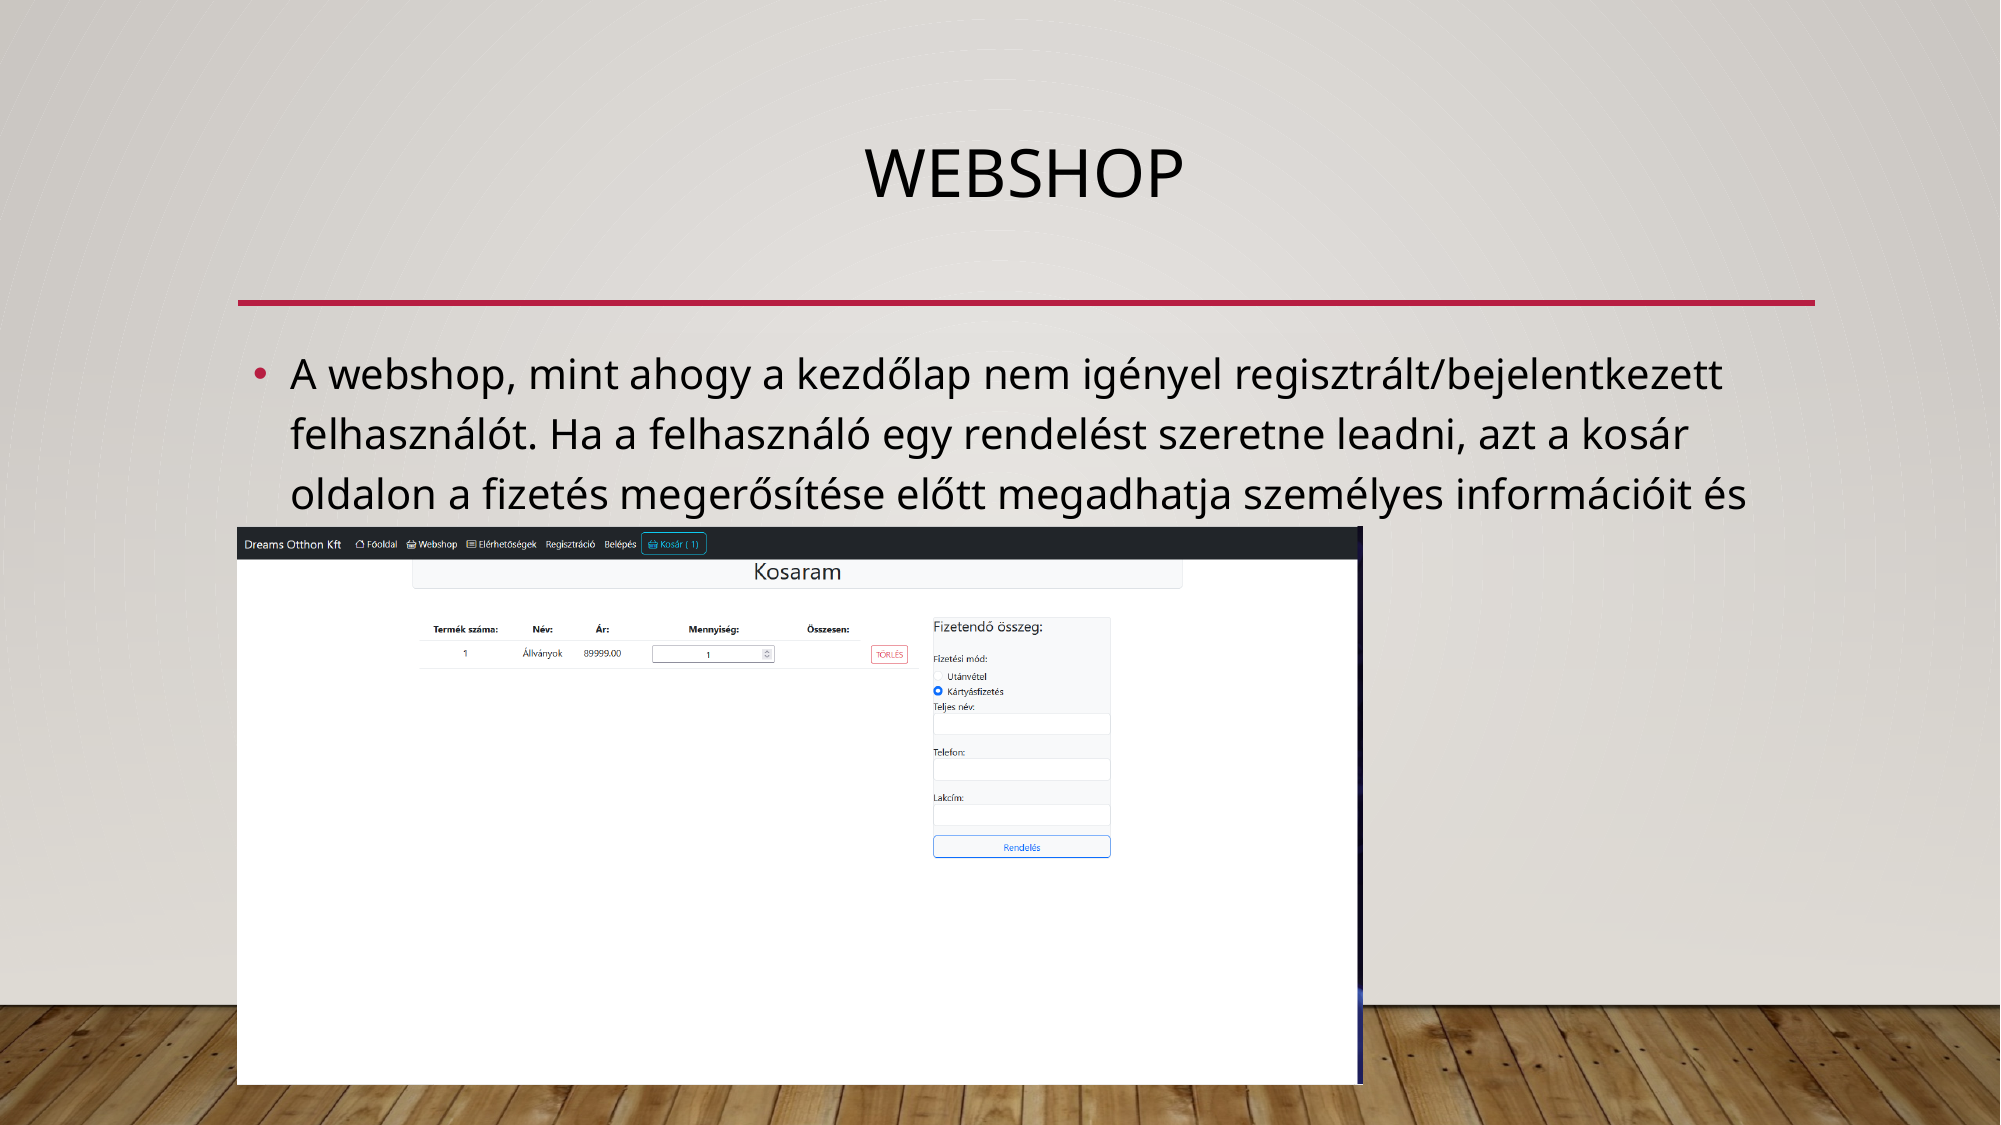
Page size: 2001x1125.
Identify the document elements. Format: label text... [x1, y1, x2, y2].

picture [0, 526, 2000, 1125]
list A webshop, mint ahogy a kezdőlap nem igényel regisztrált/bejelentkezett felhasználót. Ha a felhasználó egy rendelést szeretne leadni, azt a kosár oldalon a fizetés megerősítése előtt megadhatja személyes információit és fizetési módját. [238, 330, 1814, 897]
title WEBSHOP [238, 131, 1814, 305]
